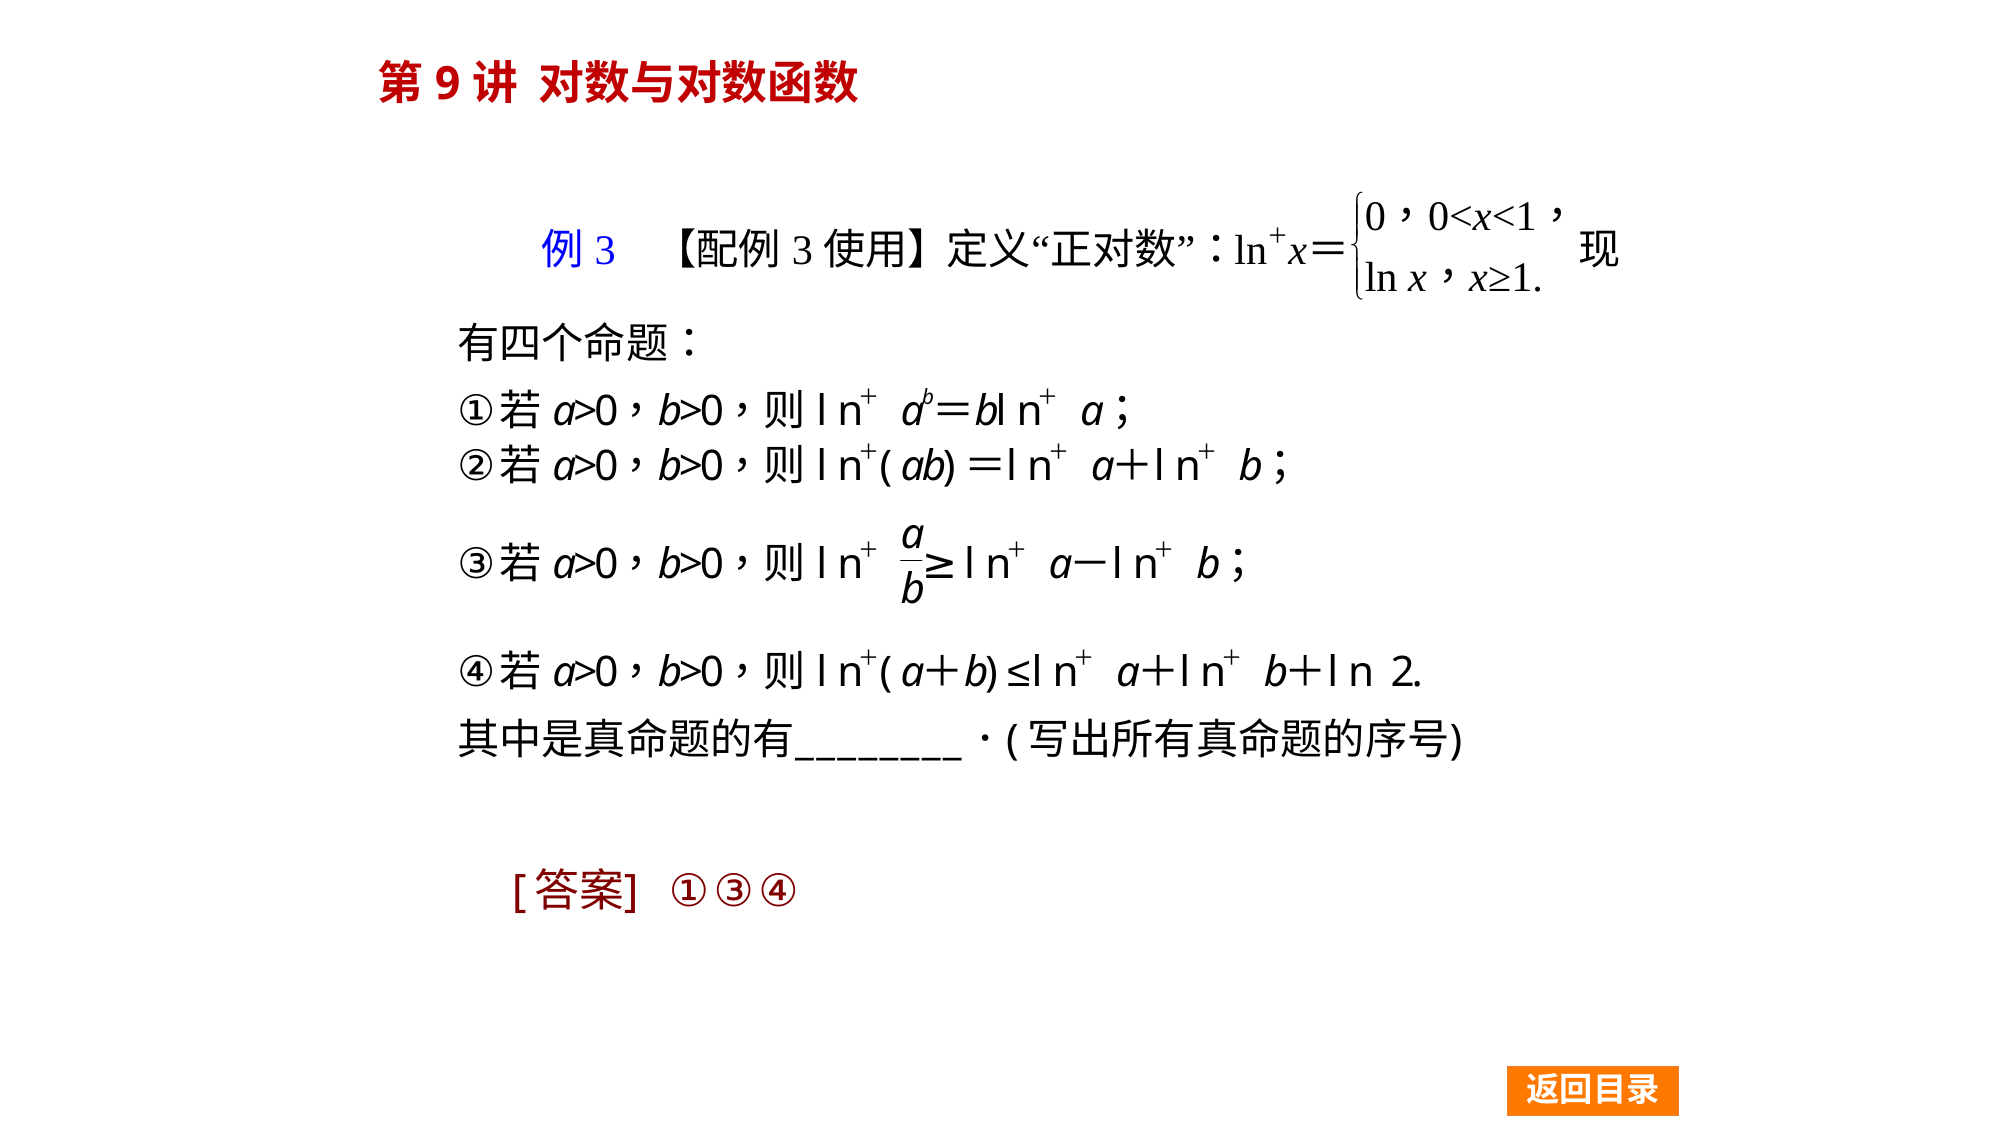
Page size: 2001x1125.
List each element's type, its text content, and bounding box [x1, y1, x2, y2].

text_box 第9讲 对数与对数函数 [362, 42, 1461, 121]
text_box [399, 861, 1504, 1008]
text_box [379, 153, 1679, 1040]
text_box 返回目录 [1507, 1066, 1679, 1116]
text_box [457, 187, 1622, 1008]
